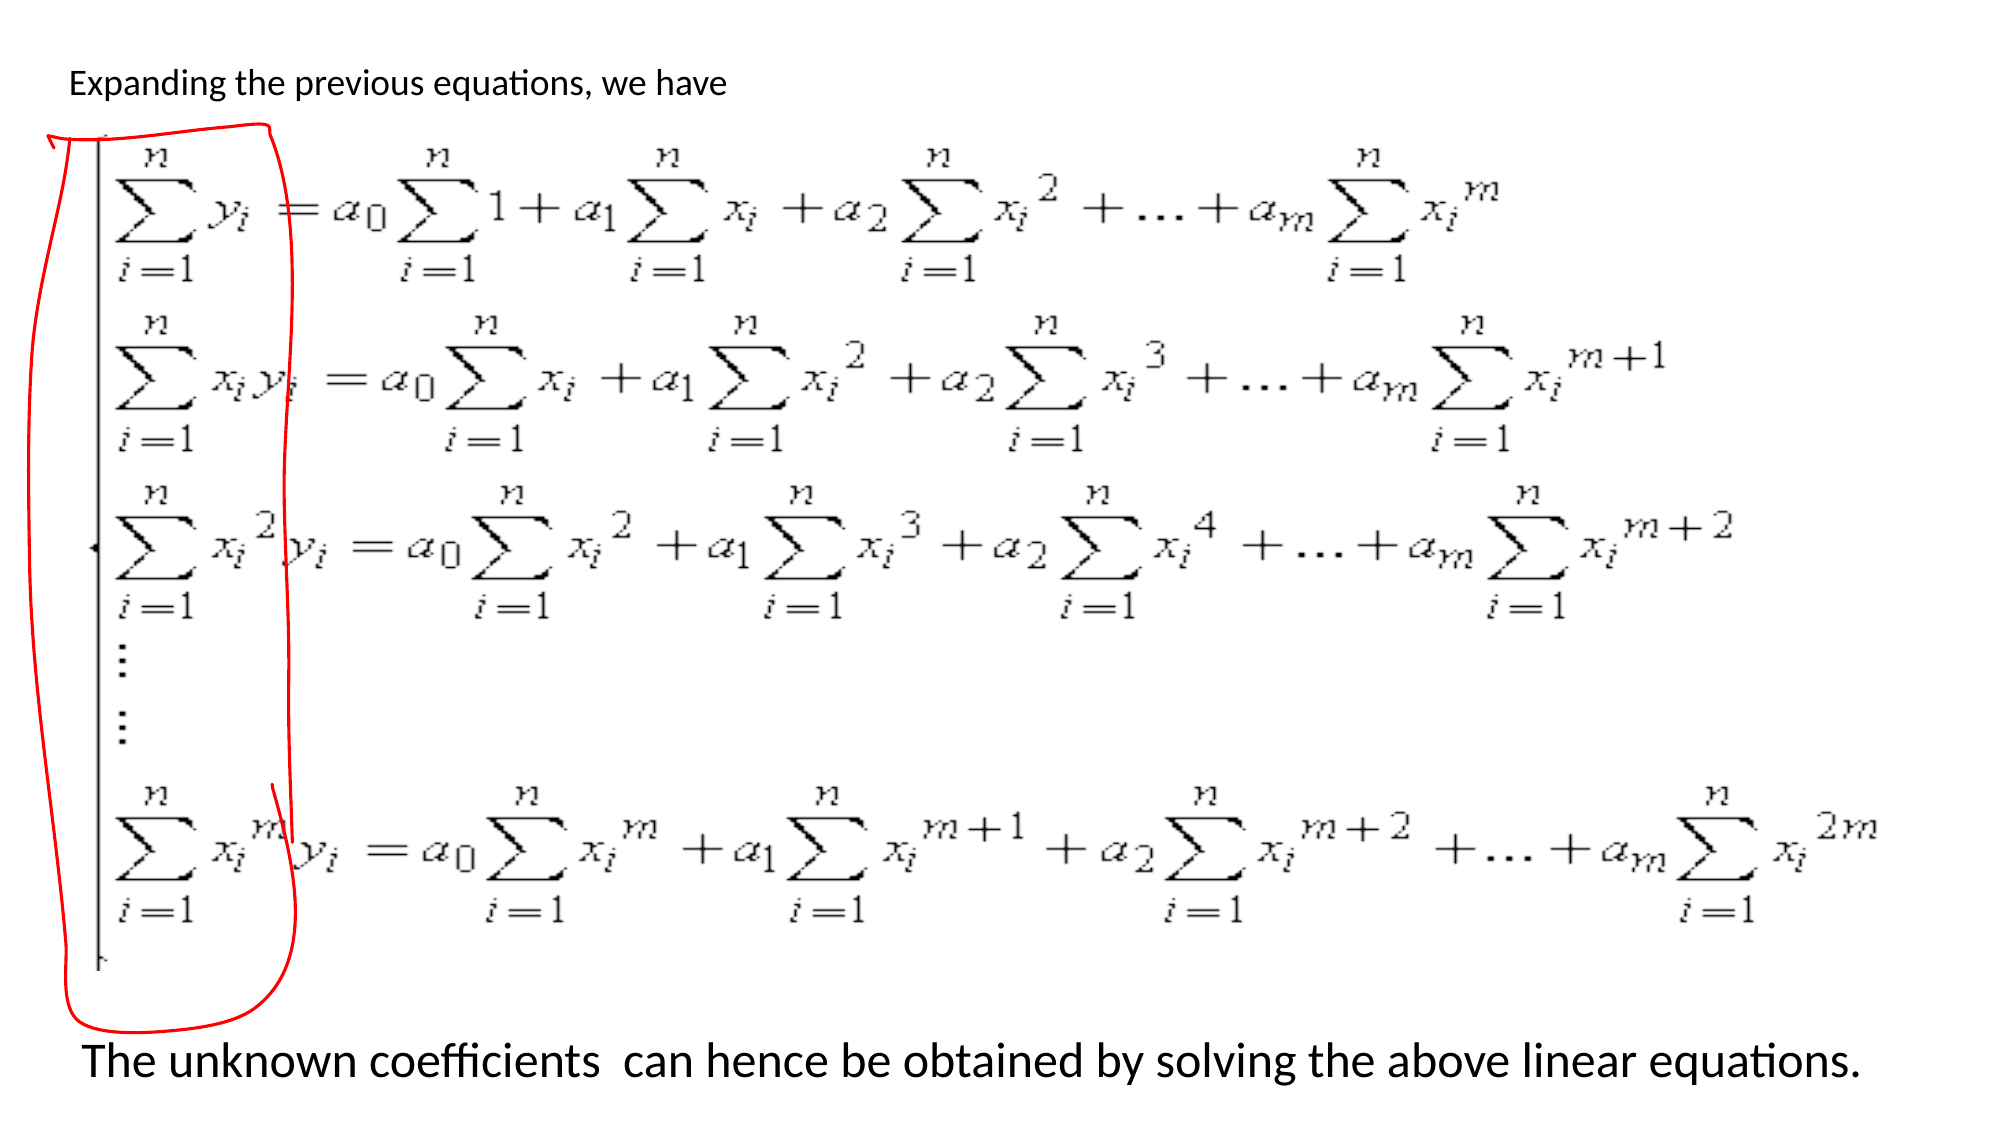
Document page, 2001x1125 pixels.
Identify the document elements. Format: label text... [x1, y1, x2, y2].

text_box The unknown coefficients can hence be obtained by solving the above linear equations. [66, 1020, 1934, 1095]
picture [83, 124, 1900, 971]
text_box Expanding the previous equations, we have [54, 50, 752, 110]
picture [83, 124, 231, 138]
